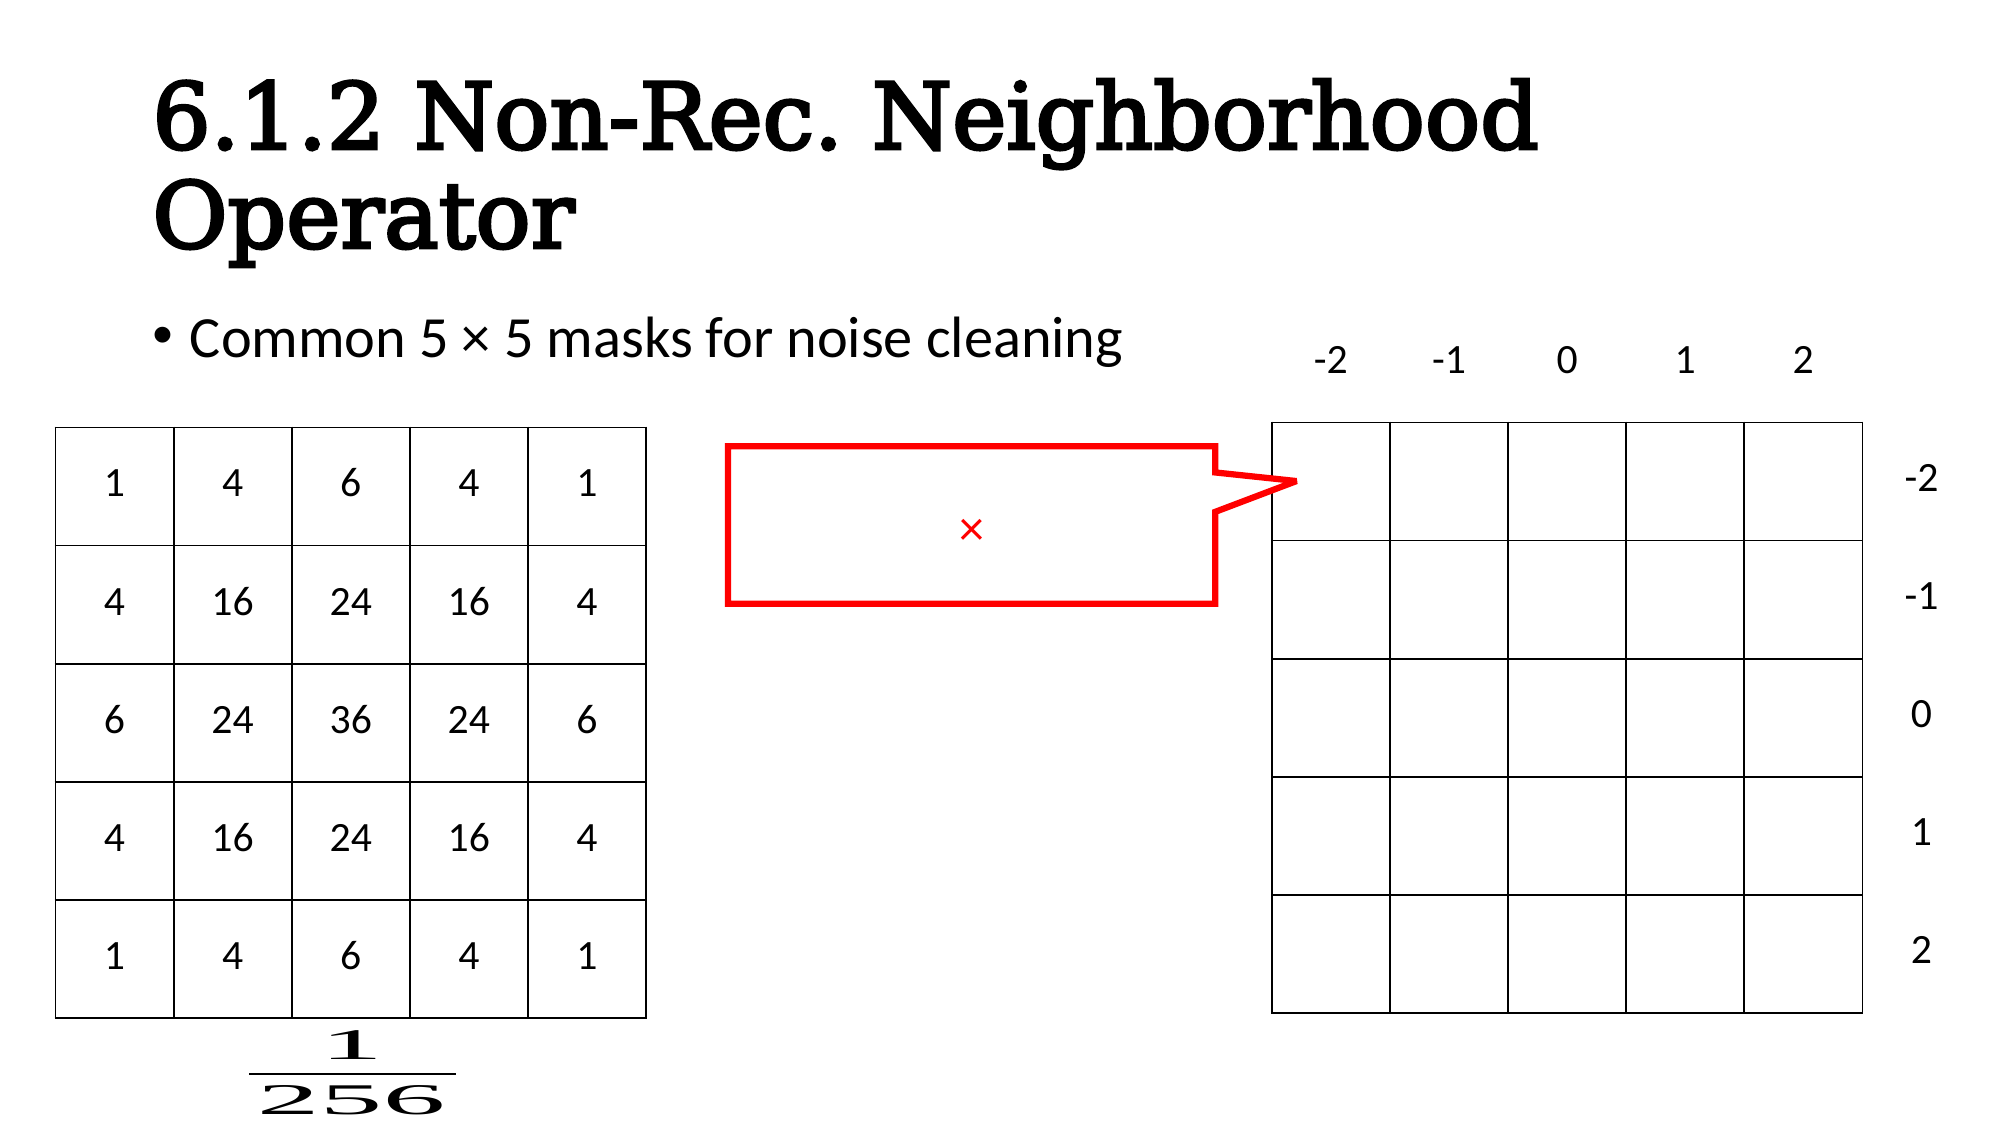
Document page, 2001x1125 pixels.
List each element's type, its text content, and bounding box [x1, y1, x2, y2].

table_cell 4 [529, 783, 645, 899]
table_header -2 [1862, 422, 1981, 540]
table_cell [1627, 541, 1743, 658]
table_cell [1509, 541, 1625, 658]
table_cell -1 [1862, 540, 1981, 658]
table_header [1391, 423, 1507, 540]
table_cell [1745, 778, 1862, 894]
table_cell [1745, 660, 1862, 776]
table_cell [1391, 896, 1507, 1012]
table_cell 24 [293, 783, 409, 899]
table_cell 6 [56, 665, 173, 781]
table_cell 16 [411, 546, 527, 663]
table_cell 4 [411, 901, 527, 1017]
table_cell 24 [293, 546, 409, 663]
table_cell 6 [529, 665, 645, 781]
table_cell [1391, 660, 1507, 776]
table_cell 4 [56, 546, 173, 663]
table_header [1273, 423, 1389, 540]
table_cell [1745, 896, 1862, 1012]
table_cell 2 [1862, 894, 1981, 1013]
table_header -1 [1390, 304, 1508, 422]
table_cell 16 [175, 783, 291, 899]
table_cell [1627, 896, 1743, 1012]
table_cell 36 [293, 665, 409, 781]
table_cell 1 [529, 901, 645, 1017]
table_cell 4 [529, 546, 645, 663]
table_cell 1 [1862, 776, 1981, 894]
table_cell 1 [56, 901, 173, 1017]
table_header 4 [175, 428, 291, 545]
table_cell [1391, 778, 1507, 894]
table_cell [1273, 778, 1389, 894]
table_cell 0 [1862, 658, 1981, 776]
table_cell 24 [175, 665, 291, 781]
table_header 4 [411, 428, 527, 545]
table_cell [1273, 896, 1389, 1012]
table_cell [1509, 660, 1625, 776]
table_header -2 [1272, 304, 1390, 422]
table_header 2 [1744, 304, 1862, 422]
table_cell [1273, 660, 1389, 776]
table_cell [1391, 541, 1507, 658]
table_header [1627, 423, 1743, 540]
table_header 1 [1626, 304, 1744, 422]
table_cell [1627, 660, 1743, 776]
table_cell [1273, 541, 1389, 658]
table_header 0 [1508, 304, 1626, 422]
table_header 6 [293, 428, 409, 545]
table_cell [1509, 896, 1625, 1012]
text_box Common 5 × 5 masks for noise cleaning [137, 299, 1863, 1014]
table_cell 16 [175, 546, 291, 663]
table_header [1745, 423, 1862, 540]
table_cell 16 [411, 783, 527, 899]
table_cell [1509, 778, 1625, 894]
table_cell 24 [411, 665, 527, 781]
title 6.1.2 Non-Rec. Neighborhood Operator [137, 59, 1863, 278]
table_cell 6 [293, 901, 409, 1017]
table_header 1 [529, 428, 645, 545]
table_cell [1627, 778, 1743, 894]
table_cell [1745, 541, 1862, 658]
table_header [1509, 423, 1625, 540]
table_cell 4 [175, 901, 291, 1017]
table_cell 4 [56, 783, 173, 899]
table_header 1 [56, 428, 173, 545]
